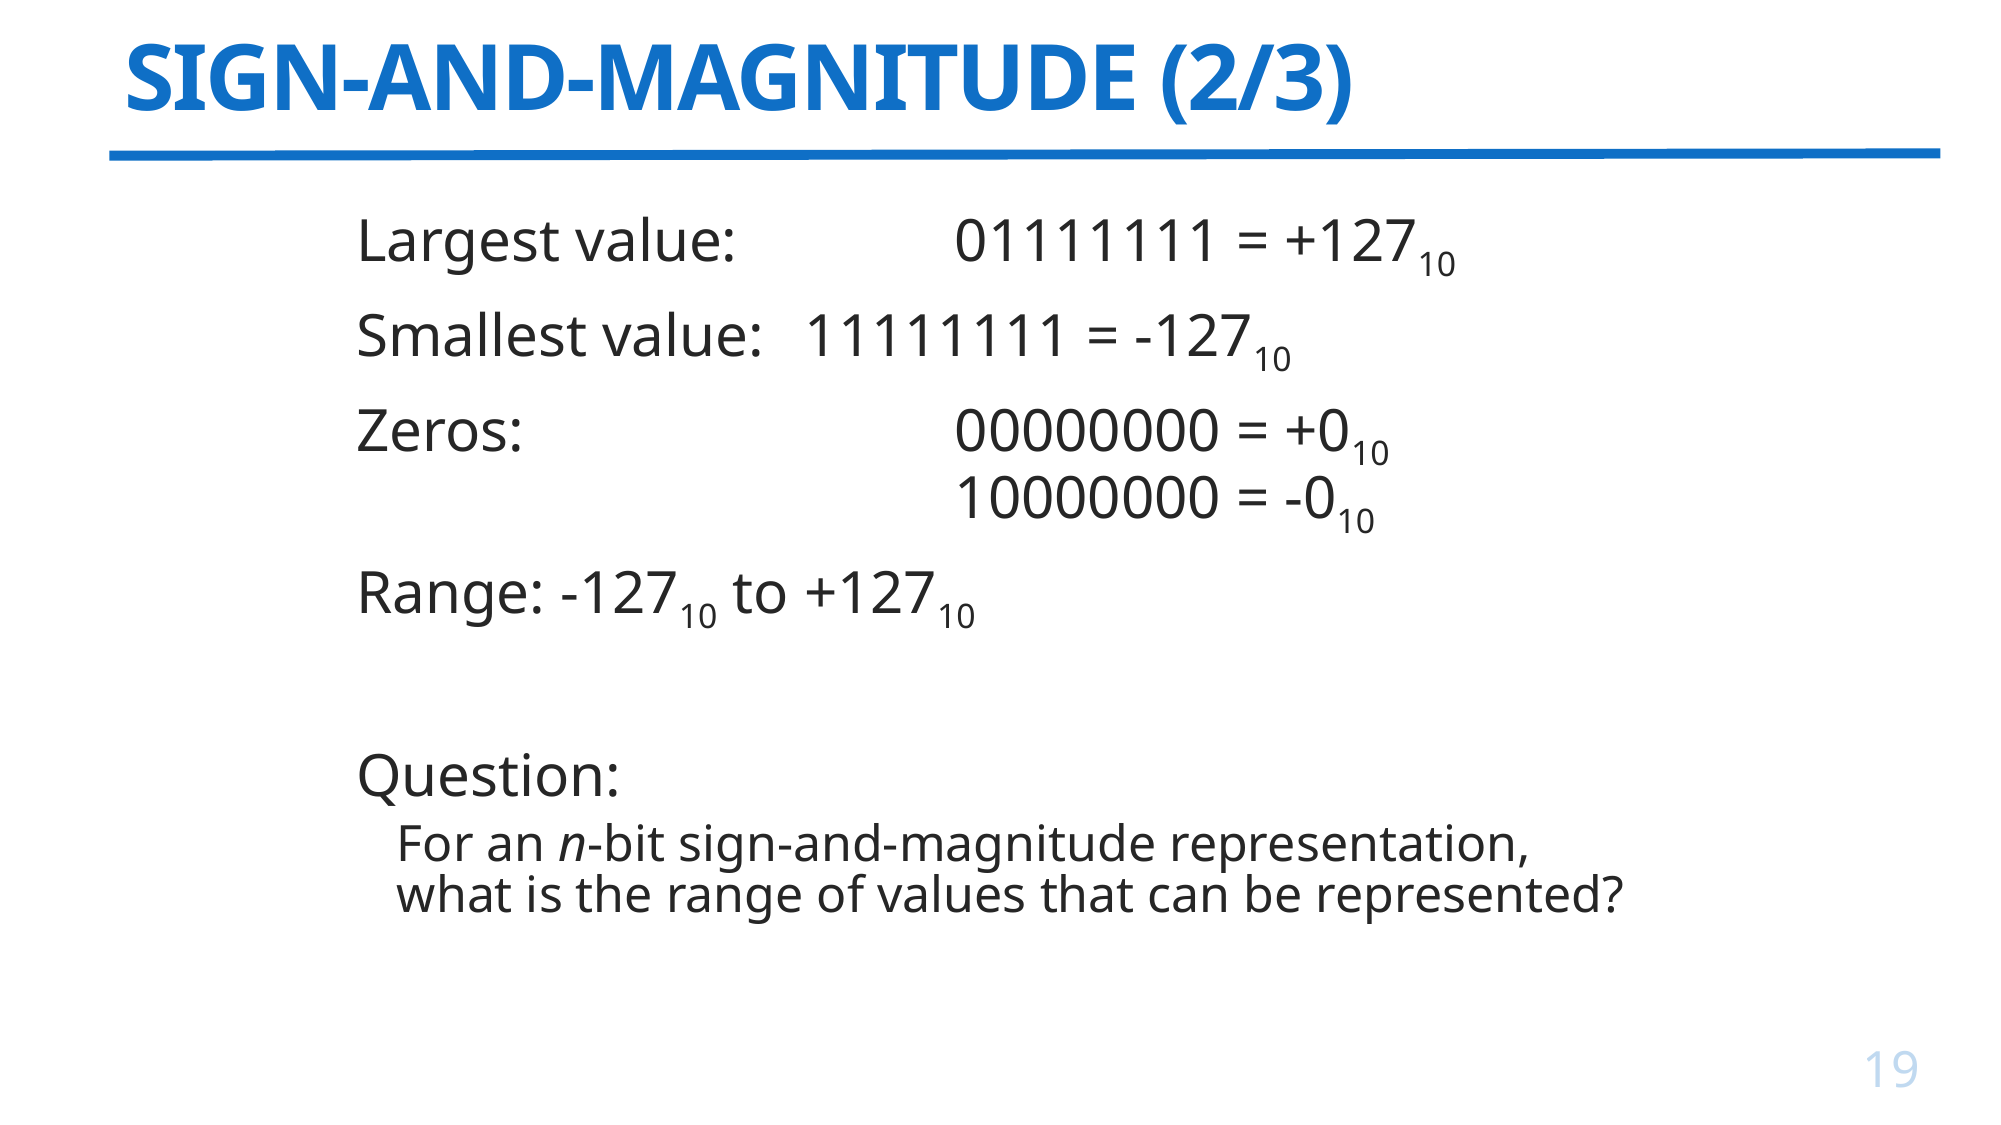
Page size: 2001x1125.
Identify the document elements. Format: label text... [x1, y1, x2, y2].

list Largest value: 01111111 = +12710 Smallest value: 11111111 = -12710 Zeros: 00000000 = +010 10000000 = -010 Range: -12710 to +12710 Question: For an n-bit sign-and-magnitude representation, what is the range of values that can be represented? [324, 200, 1675, 1006]
slide_number 19 [1739, 1050, 1935, 1113]
title SIGN-AND-MAGNITUDE (2/3) [109, 12, 1877, 154]
